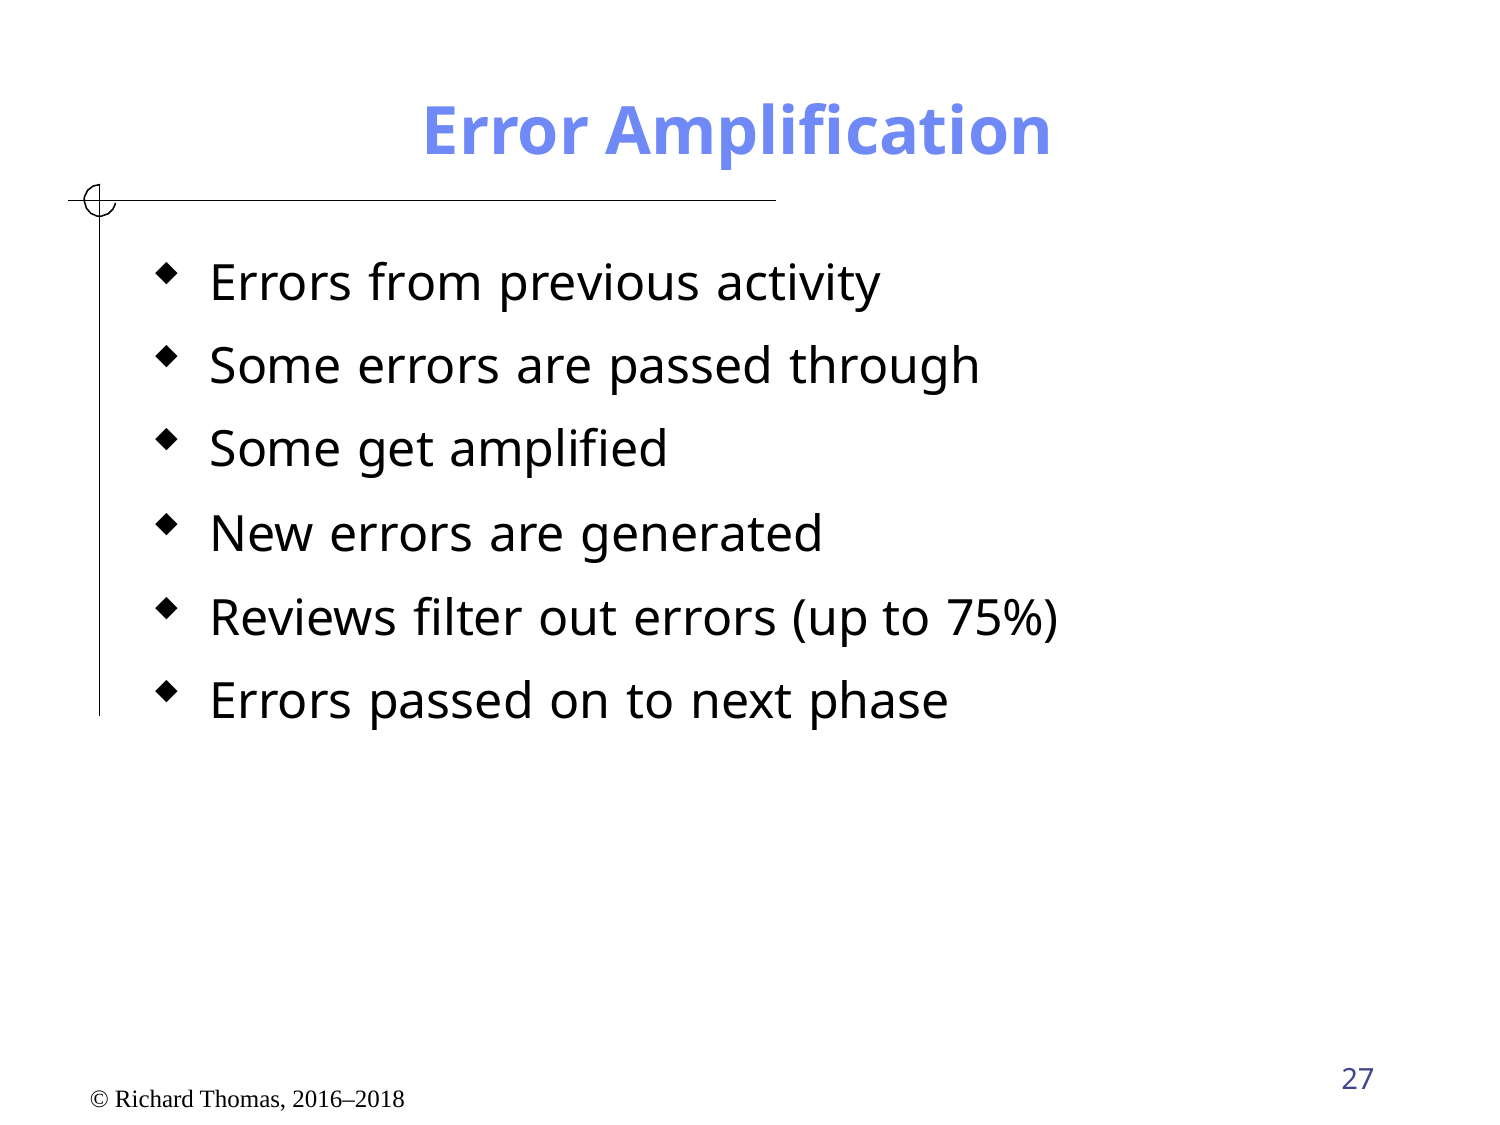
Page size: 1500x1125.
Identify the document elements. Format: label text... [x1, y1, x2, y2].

slide_number 27 [1337, 1060, 1378, 1125]
text_box Errors from previous activity Some errors are passed through Some get amplified New errors are generated Reviews filter out errors (up to 75%) Errors passed on to next phase [148, 250, 1388, 729]
title Error Amplification [130, 7, 1370, 276]
